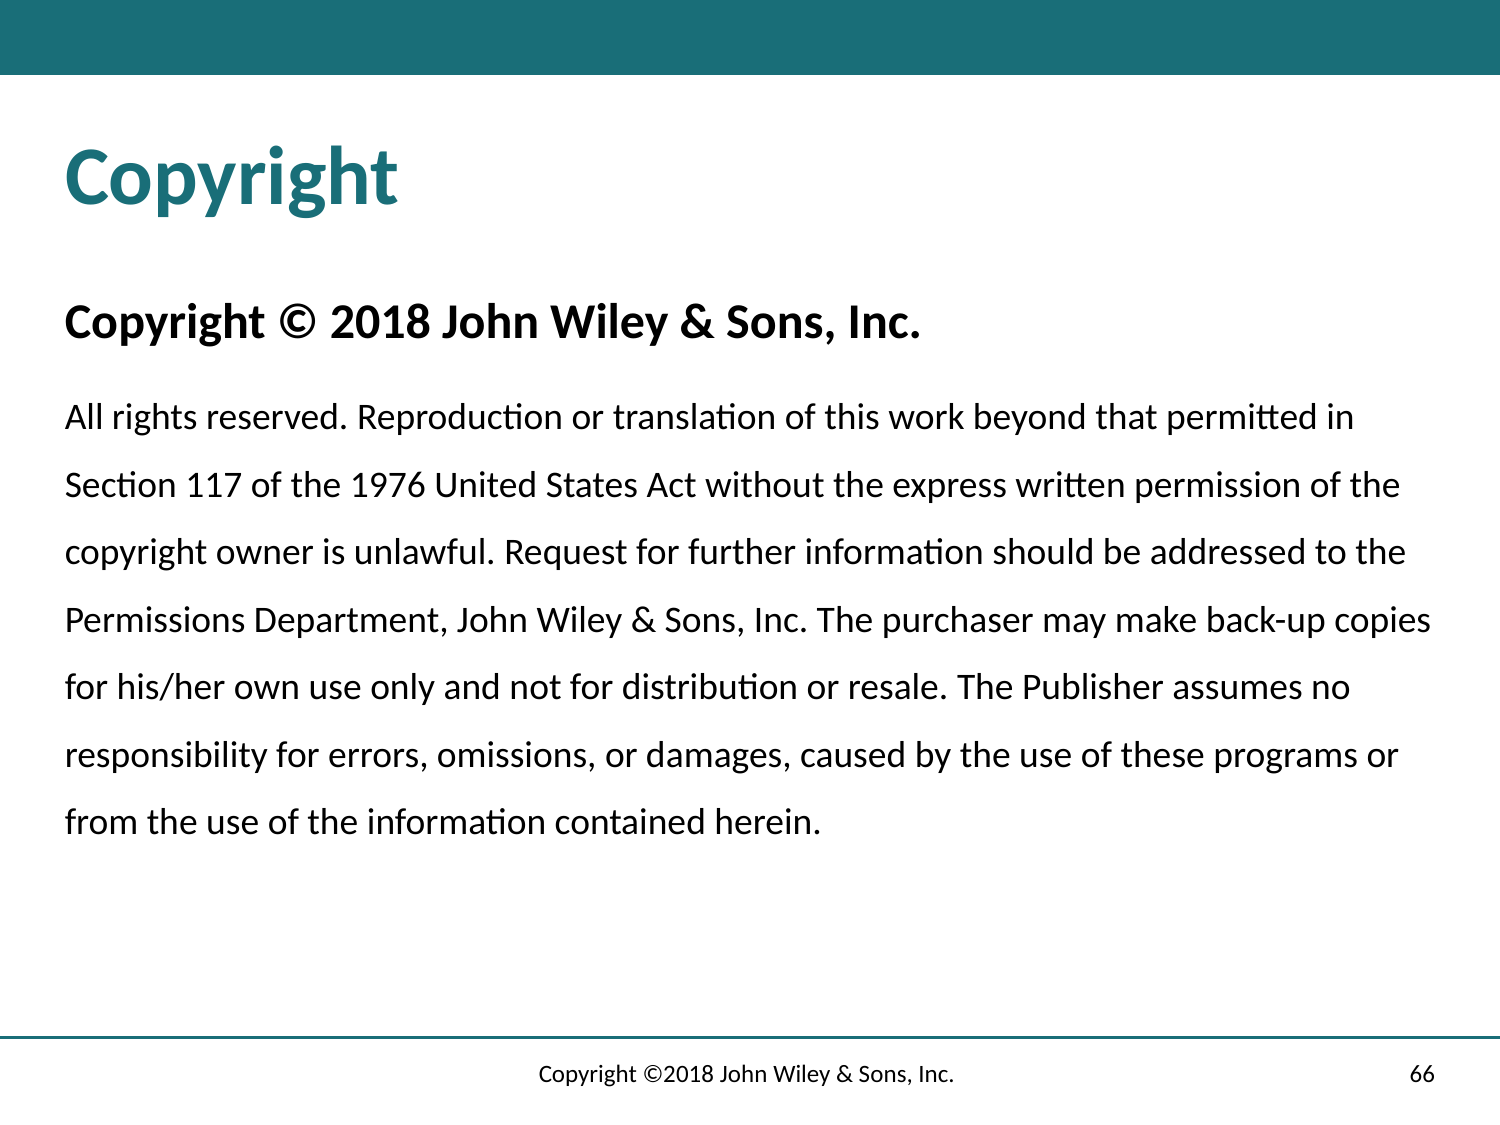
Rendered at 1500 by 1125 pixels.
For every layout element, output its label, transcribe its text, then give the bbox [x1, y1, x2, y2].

slide_number 66 [1059, 1042, 1450, 1103]
footer Copyright ©2018 John Wiley & Sons, Inc. [496, 1042, 1004, 1103]
title Copyright [50, 125, 1450, 250]
list Copyright © 2018 John Wiley & Sons, Inc. All rights reserved. Reproduction or translation of this work beyond that permitted in Section 117 of the 1976 United States Act without the express written permission of the copyright owner is unlawful. Request for further information should be addressed to the Permissions Department, John Wiley & Sons, Inc. The purchaser may make back-up copies for his/her own use only and not for distribution or resale. The Publisher assumes no responsibility for errors, omissions, or damages, caused by the use of these programs or from the use of the information contained herein. [50, 287, 1450, 888]
